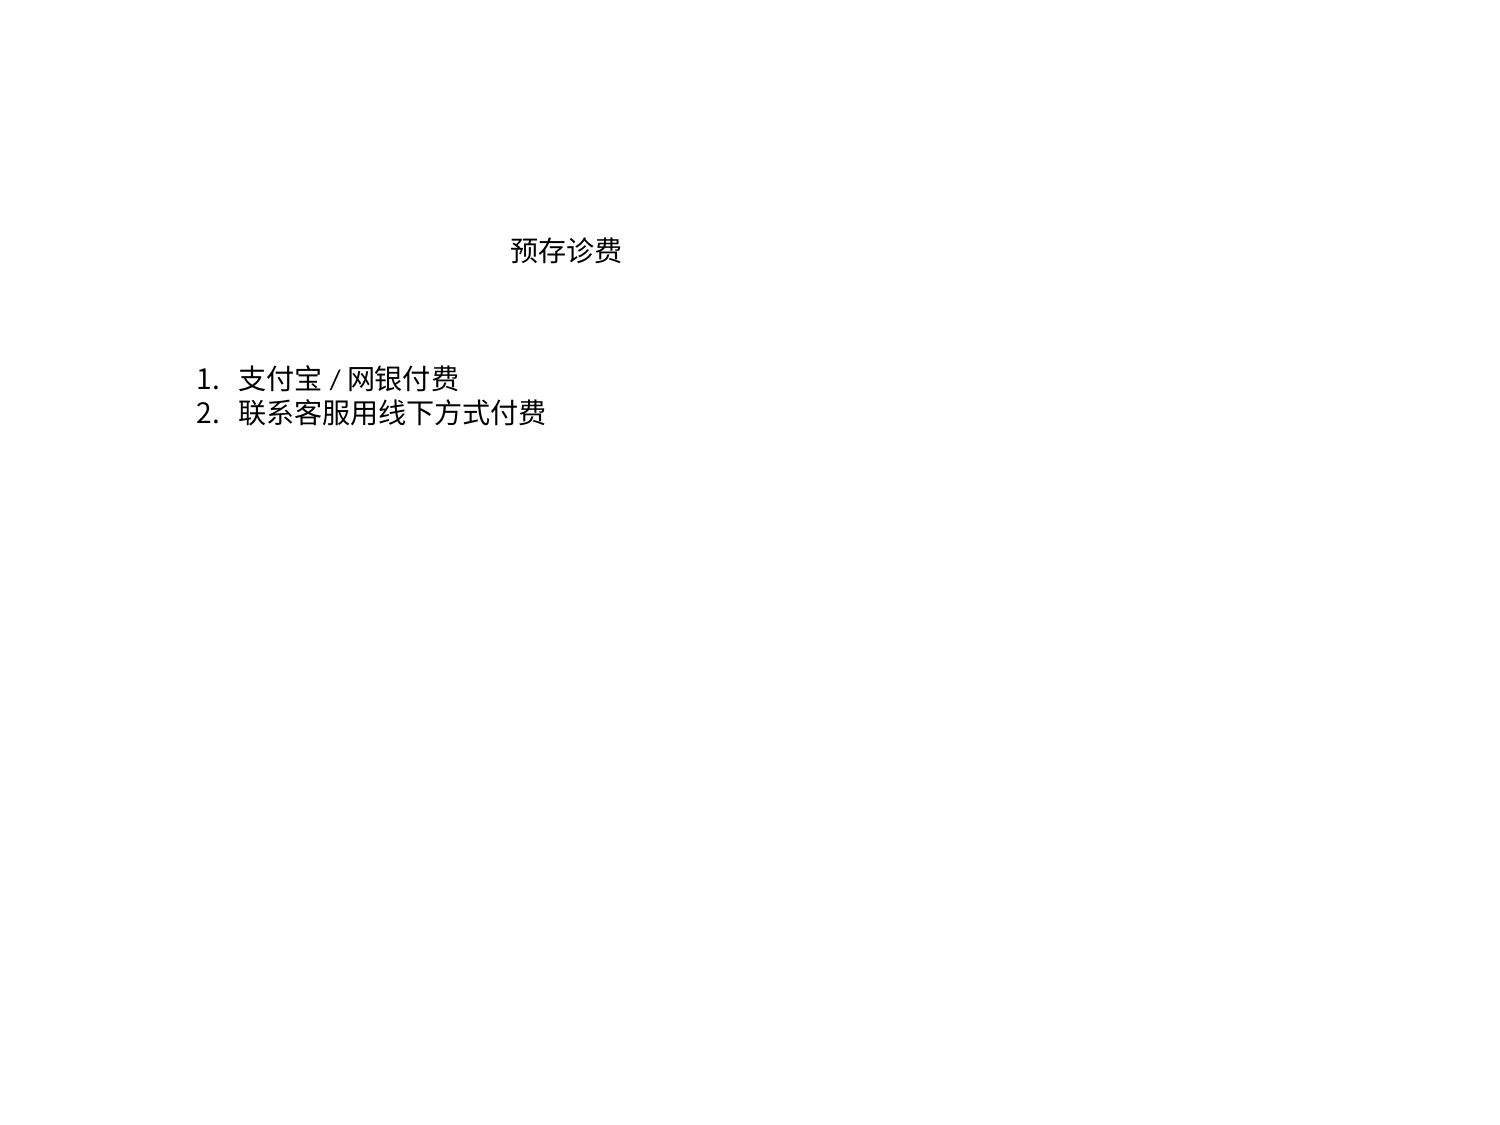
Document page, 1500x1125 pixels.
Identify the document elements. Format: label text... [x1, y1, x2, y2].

text_box 预存诊费 [495, 225, 638, 275]
text_box 支付宝/网银付费 联系客服用线下方式付费 [182, 354, 562, 471]
